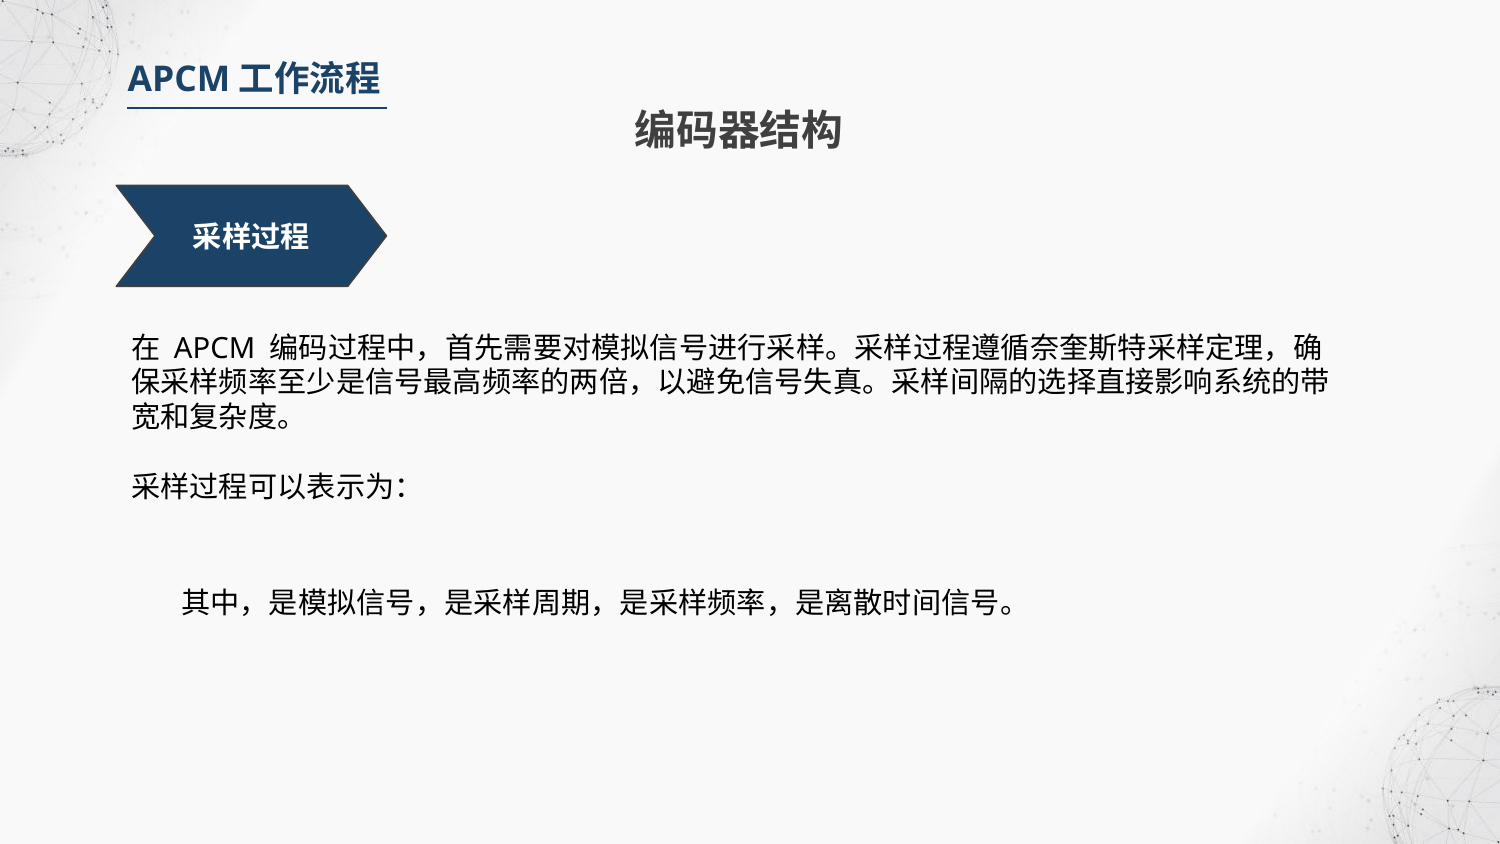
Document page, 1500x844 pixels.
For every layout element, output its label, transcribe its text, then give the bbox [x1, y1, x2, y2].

text_box 采样过程 [116, 185, 387, 287]
text_box 编码器结构 [594, 96, 884, 162]
text_box APCM工作流程 [116, 50, 488, 105]
picture [0, 0, 1500, 844]
